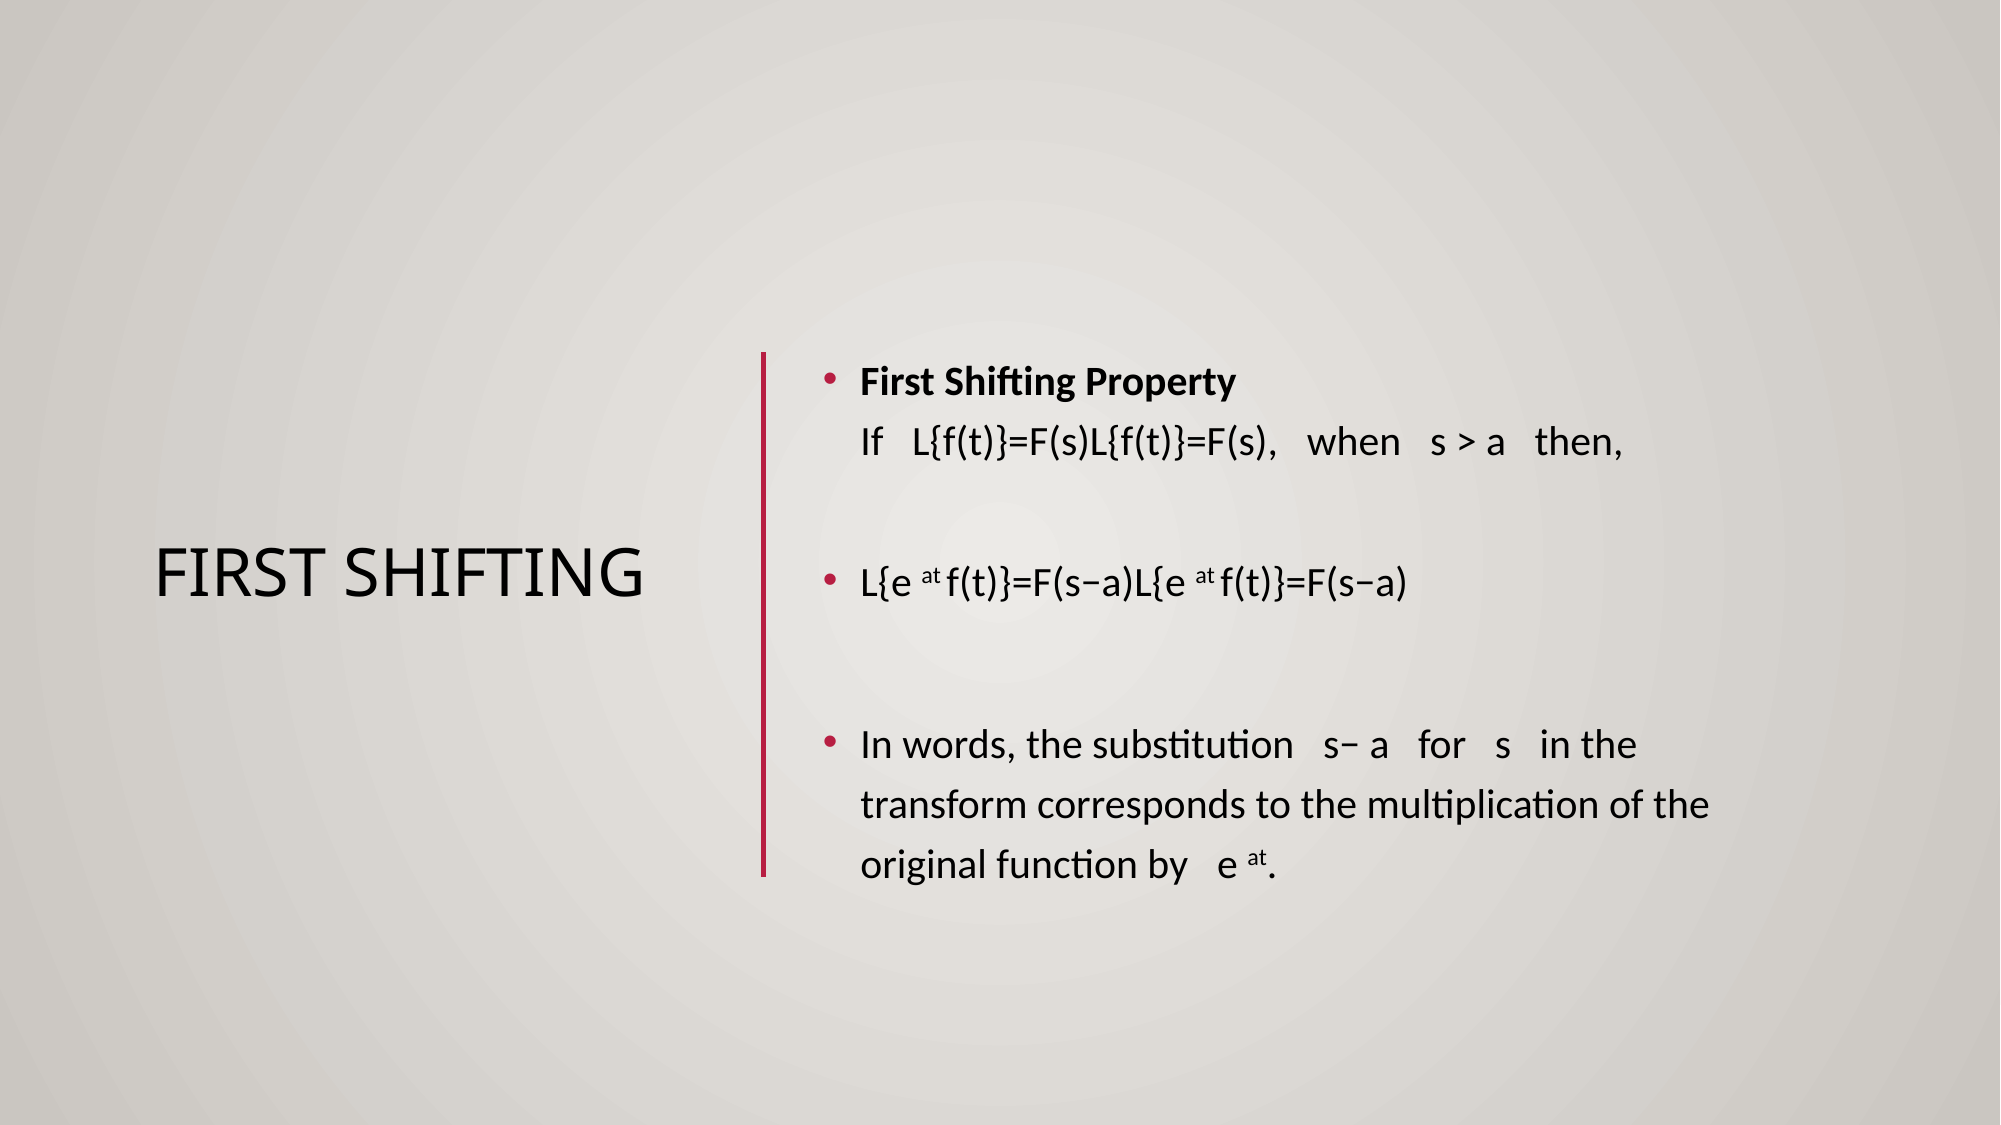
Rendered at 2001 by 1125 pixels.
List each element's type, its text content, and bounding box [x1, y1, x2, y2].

title FIRST SHIFTING [138, 262, 720, 968]
list First Shifting Property If L{f(t)}=F(s)L{f(t)}=F(s), when s > a then, L{e at f(t)}=F(s−a)L{e at f(t)}=F(s−a) In words, the substitution s− a for s in the transform corresponds to the multiplication of the original function by e at. [807, 262, 1814, 968]
text_box [0, 0, 2000, 1125]
